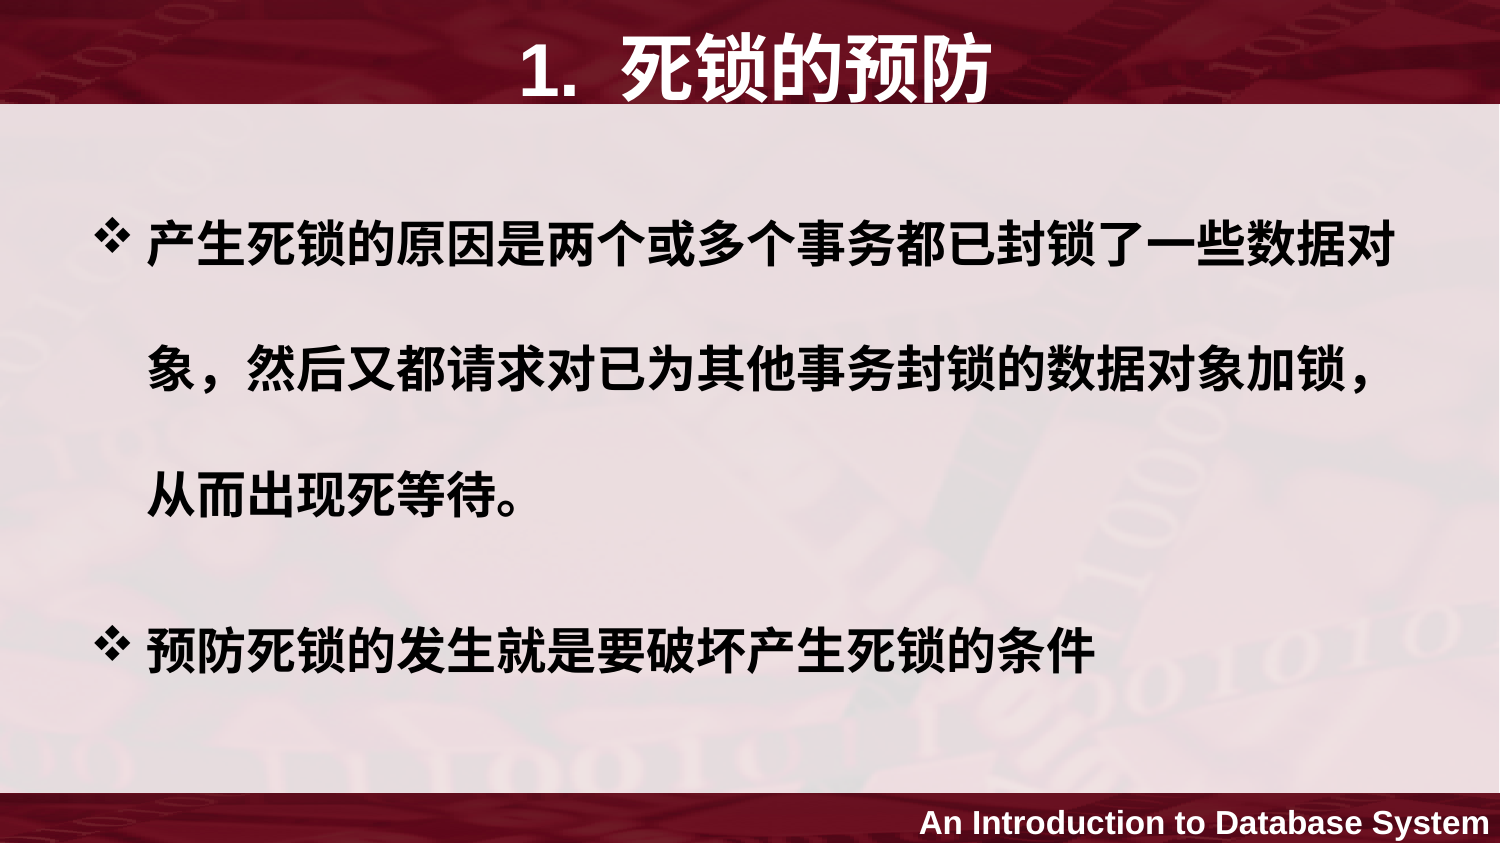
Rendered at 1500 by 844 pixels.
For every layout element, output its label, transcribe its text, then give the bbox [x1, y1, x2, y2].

list 产生死锁的原因是两个或多个事务都已封锁了一些数据对象，然后又都请求对已为其他事务封锁的数据对象加锁，从而出现死等待。 预防死锁的发生就是要破坏产生死锁的条件 [75, 138, 1425, 779]
title 1. 死锁的预防 [150, 31, 1363, 101]
picture [0, 0, 1500, 843]
